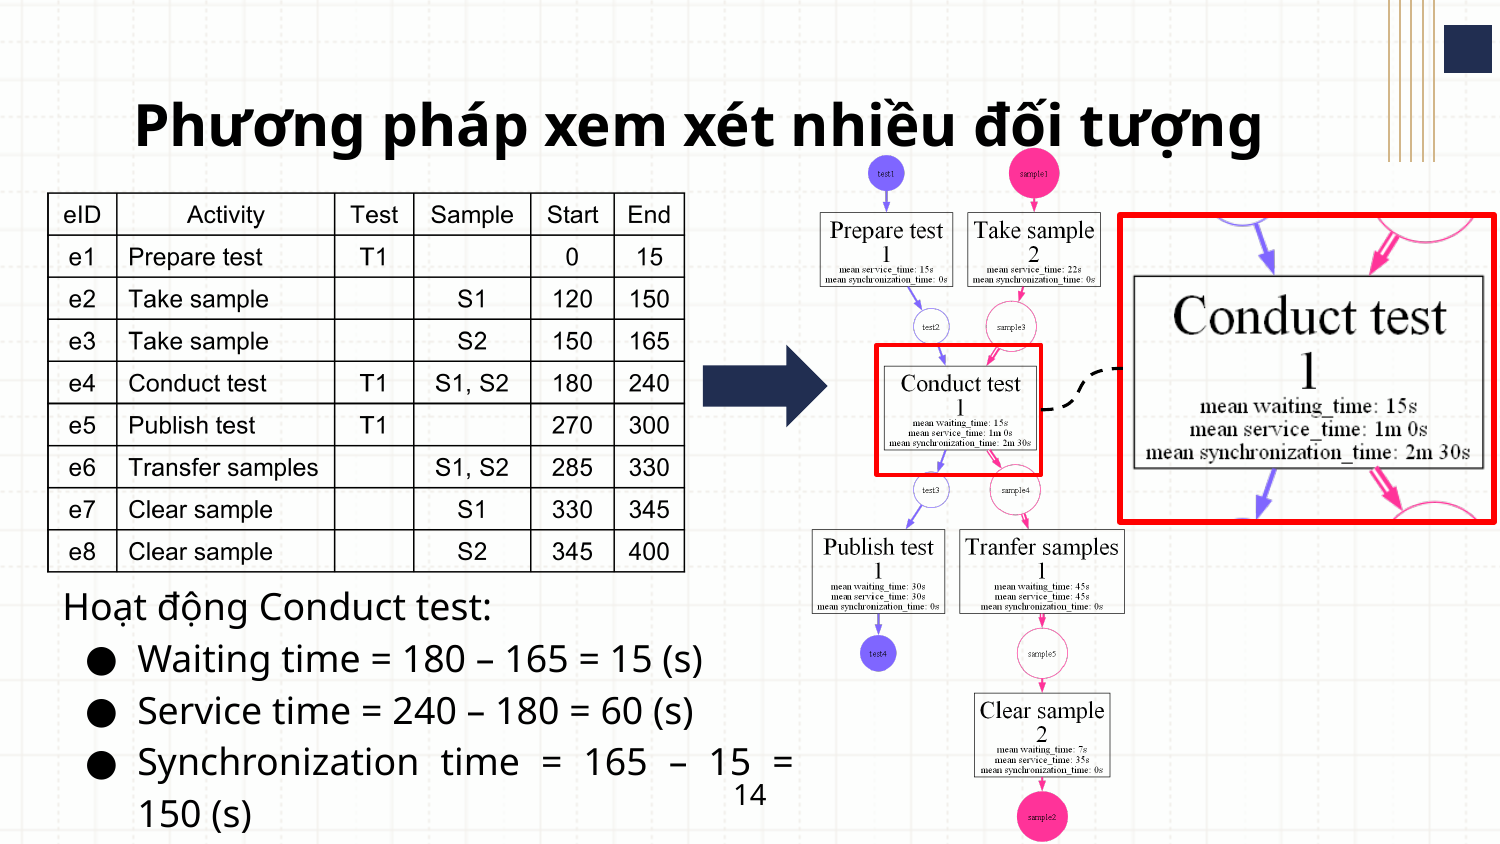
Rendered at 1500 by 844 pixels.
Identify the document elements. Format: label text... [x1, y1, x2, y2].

picture [47, 191, 686, 581]
title Phương pháp xem xét nhiều đối tượng [118, 72, 1382, 167]
text_box [700, 342, 803, 430]
text_box Hoạt động Conduct test: Waiting time = 180 – 165 = 15 (s) Service time = 240 – 180 = 60 (s) Synchronization time = 165 – 15 = 150 (s) [47, 575, 803, 843]
picture [808, 145, 1492, 844]
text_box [1040, 368, 1124, 410]
